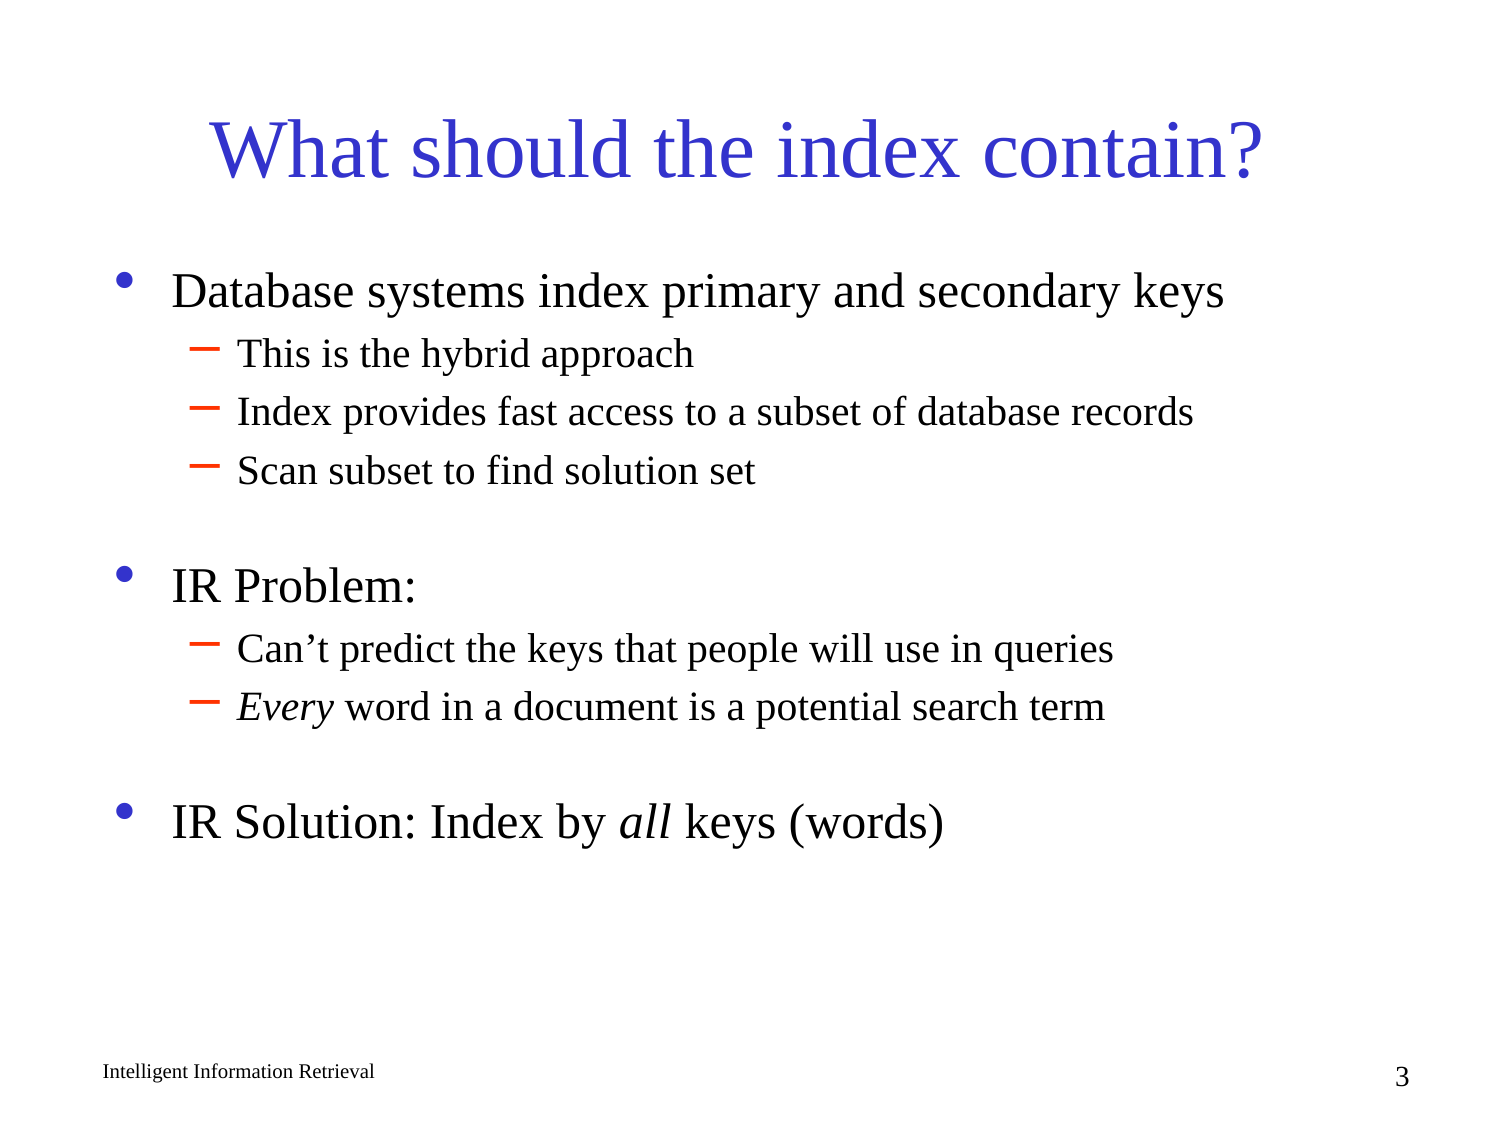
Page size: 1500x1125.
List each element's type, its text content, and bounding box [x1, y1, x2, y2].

slide_number 3 [1112, 1049, 1426, 1088]
title What should the index contain? [99, 49, 1376, 238]
list Database systems index primary and secondary keys This is the hybrid approach Index provides fast access to a subset of database records Scan subset to find solution set IR Problem: Can’t predict the keys that people will use in queries Every word in a document is a potential search term IR Solution: Index by all keys (words) [99, 249, 1376, 963]
footer Intelligent Information Retrieval [87, 1049, 651, 1088]
